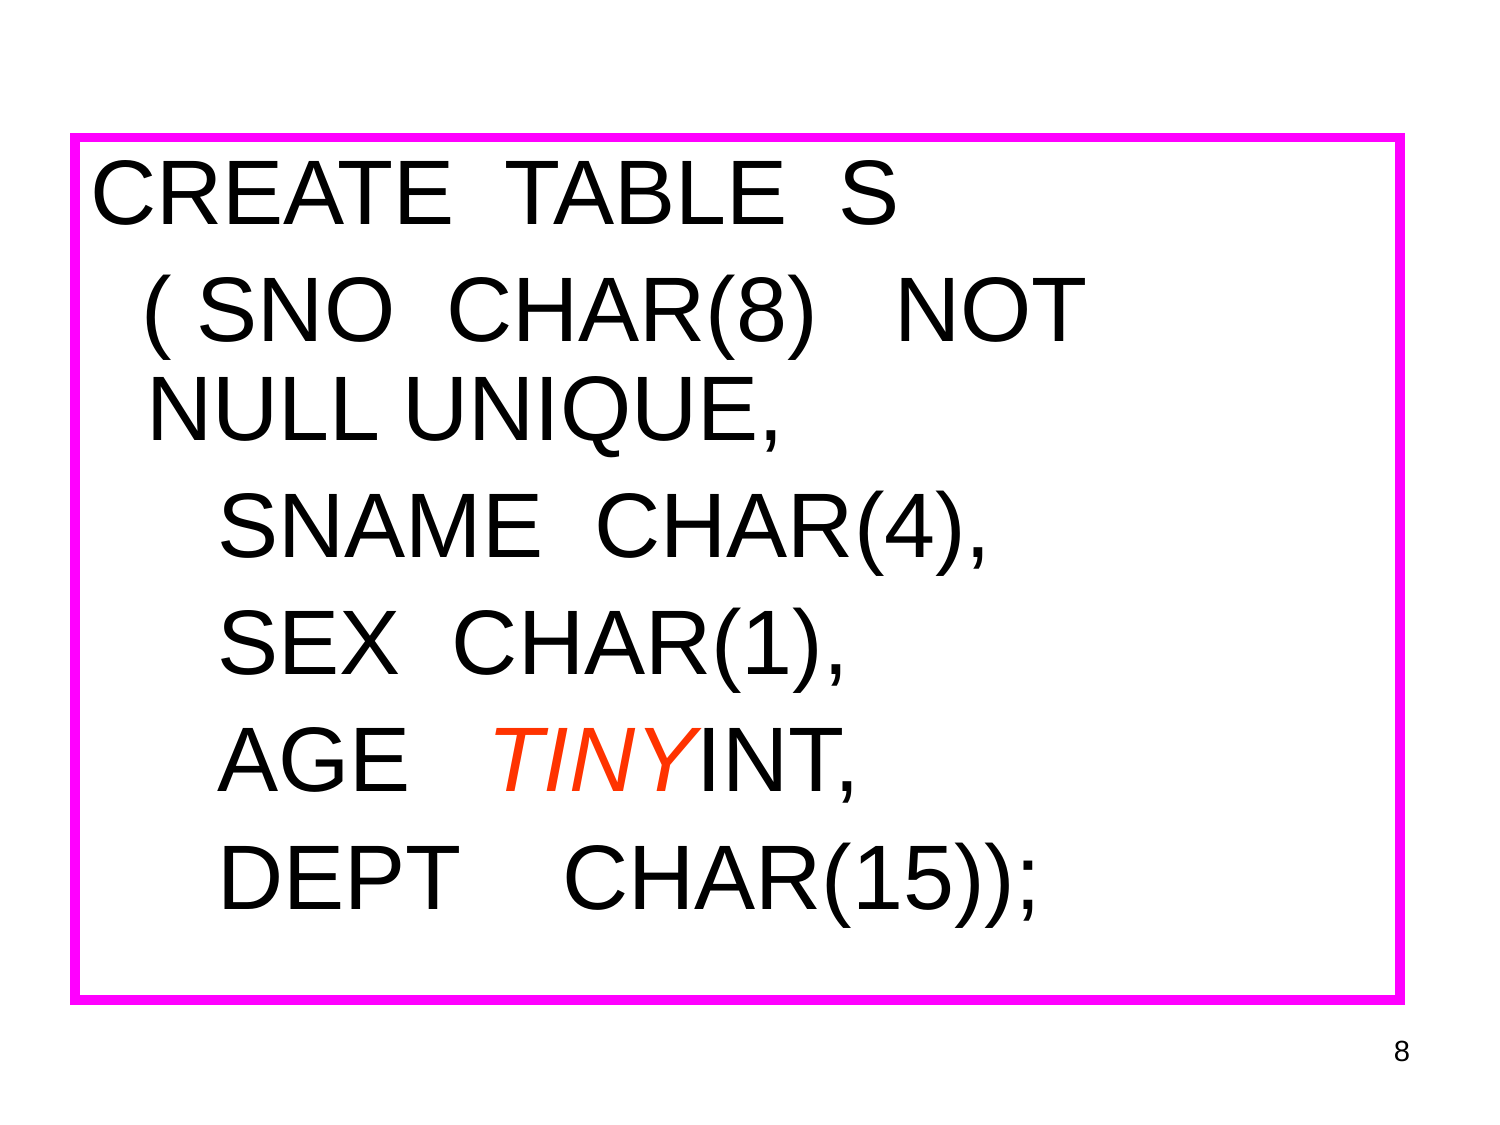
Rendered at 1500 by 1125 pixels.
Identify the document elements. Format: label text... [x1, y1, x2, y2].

slide_number 8 [1074, 1024, 1426, 1103]
list CREATE TABLE S ( SNO CHAR(8) NOT NULL UNIQUE, SNAME CHAR(4), SEX CHAR(1), AGE TINYINT, DEPT CHAR(15)); [75, 137, 1400, 1000]
